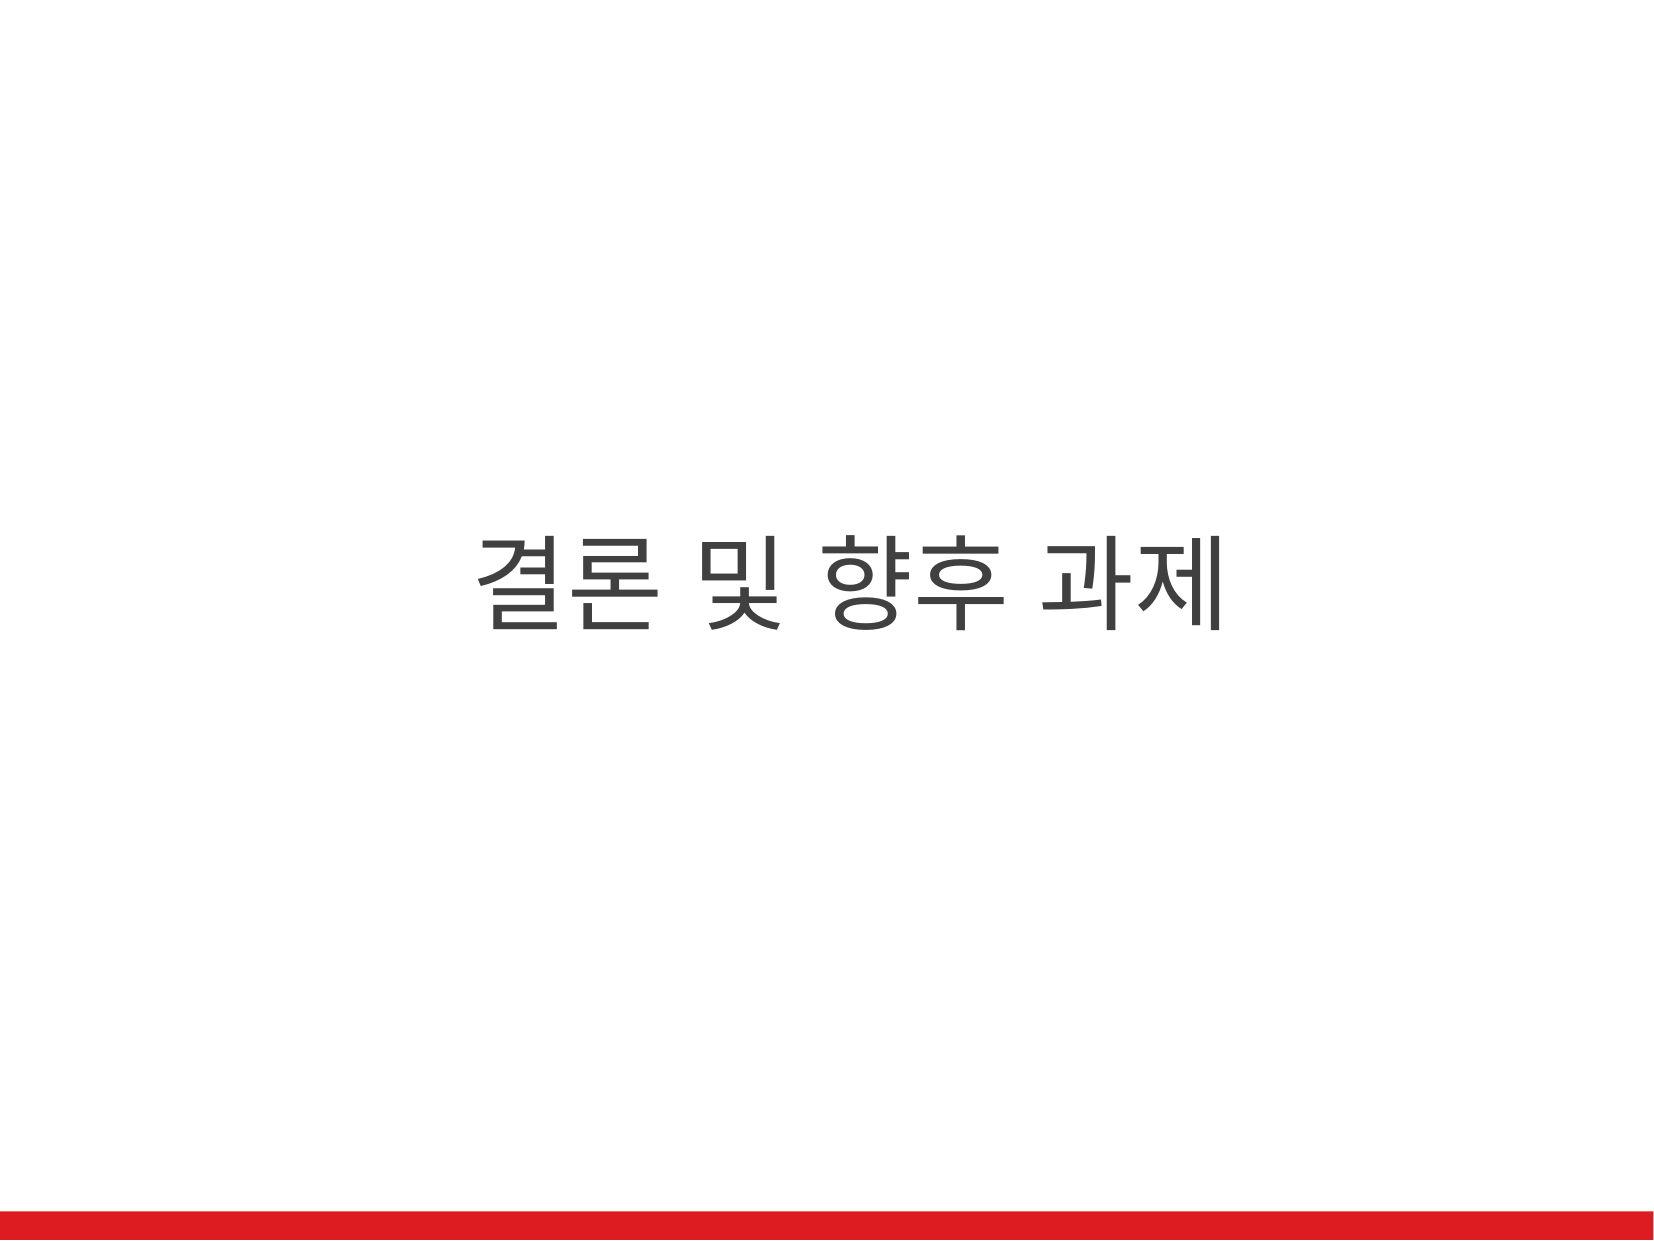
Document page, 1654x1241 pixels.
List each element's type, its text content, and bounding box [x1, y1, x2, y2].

text_box 결론 및 향후 과제 [456, 510, 1247, 651]
